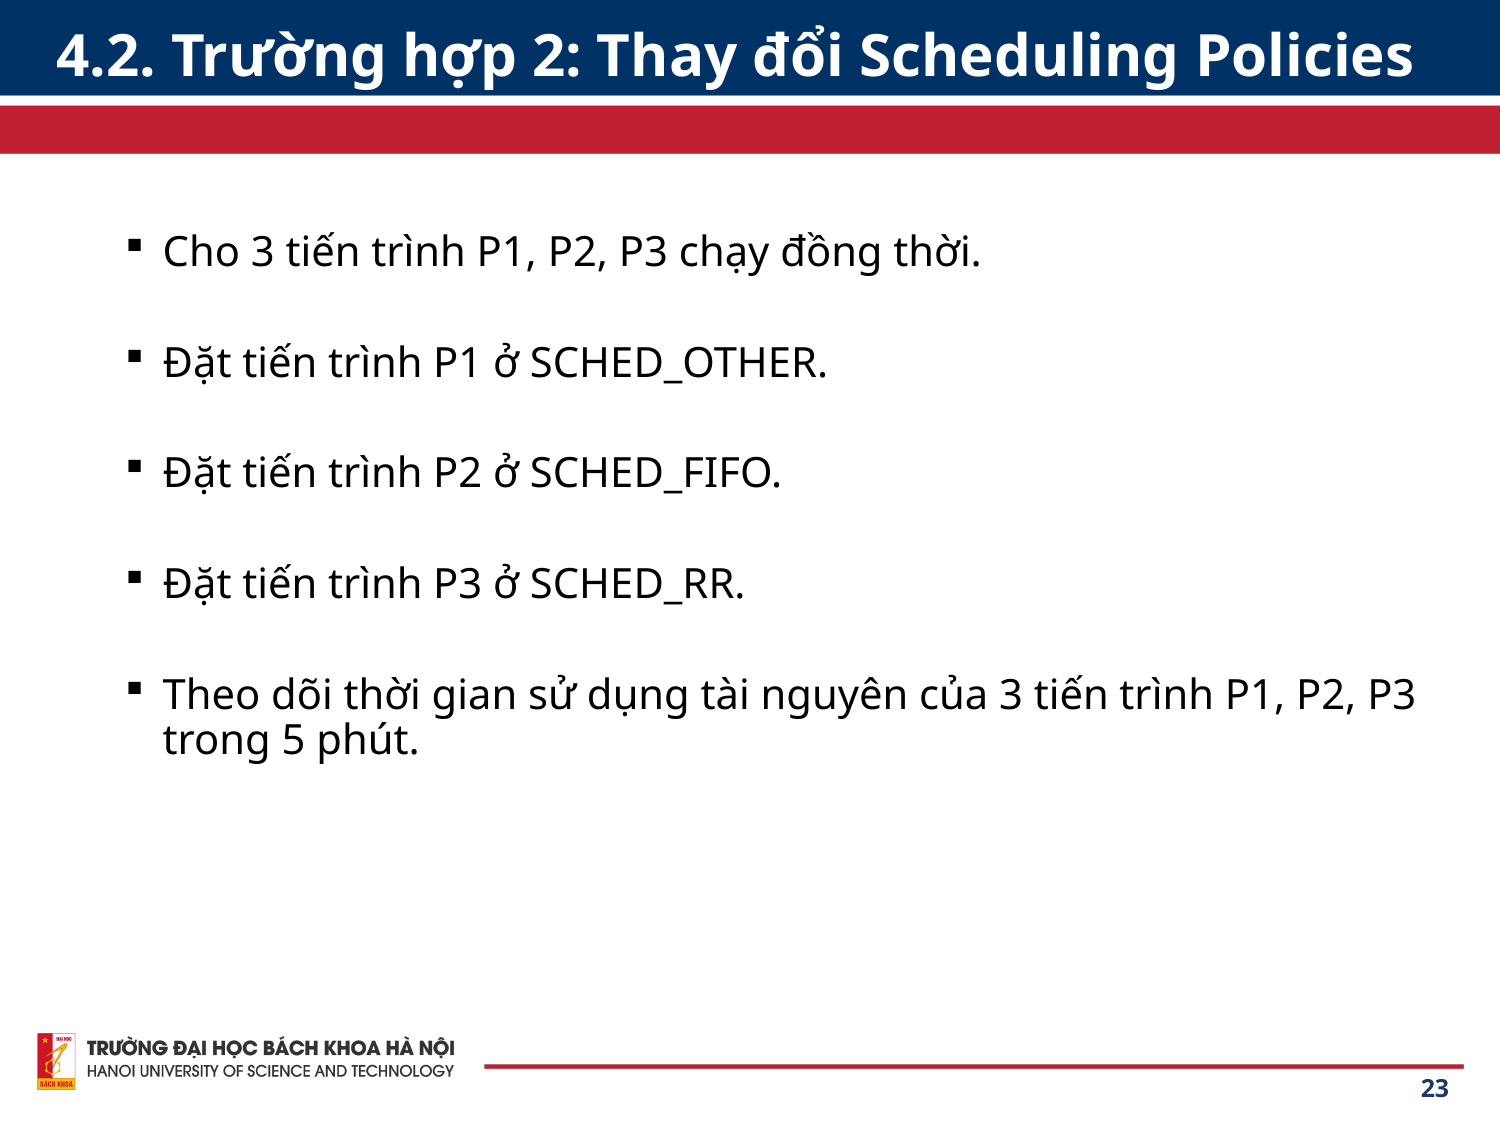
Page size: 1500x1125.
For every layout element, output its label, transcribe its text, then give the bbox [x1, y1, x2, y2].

title 4.2. Trường hợp 2: Thay đổi Scheduling Policies [41, 18, 1459, 90]
text_box Cho 3 tiến trình P1, P2, P3 chạy đồng thời. Đặt tiến trình P1 ở SCHED_OTHER. Đặt tiến trình P2 ở SCHED_FIFO. Đặt tiến trình P3 ở SCHED_RR. Theo dõi thời gian sử dụng tài nguyên của 3 tiến trình P1, P2, P3 trong 5 phút. [35, 223, 1459, 1066]
picture [0, 0, 1500, 1125]
slide_number 23 [1126, 1065, 1464, 1125]
